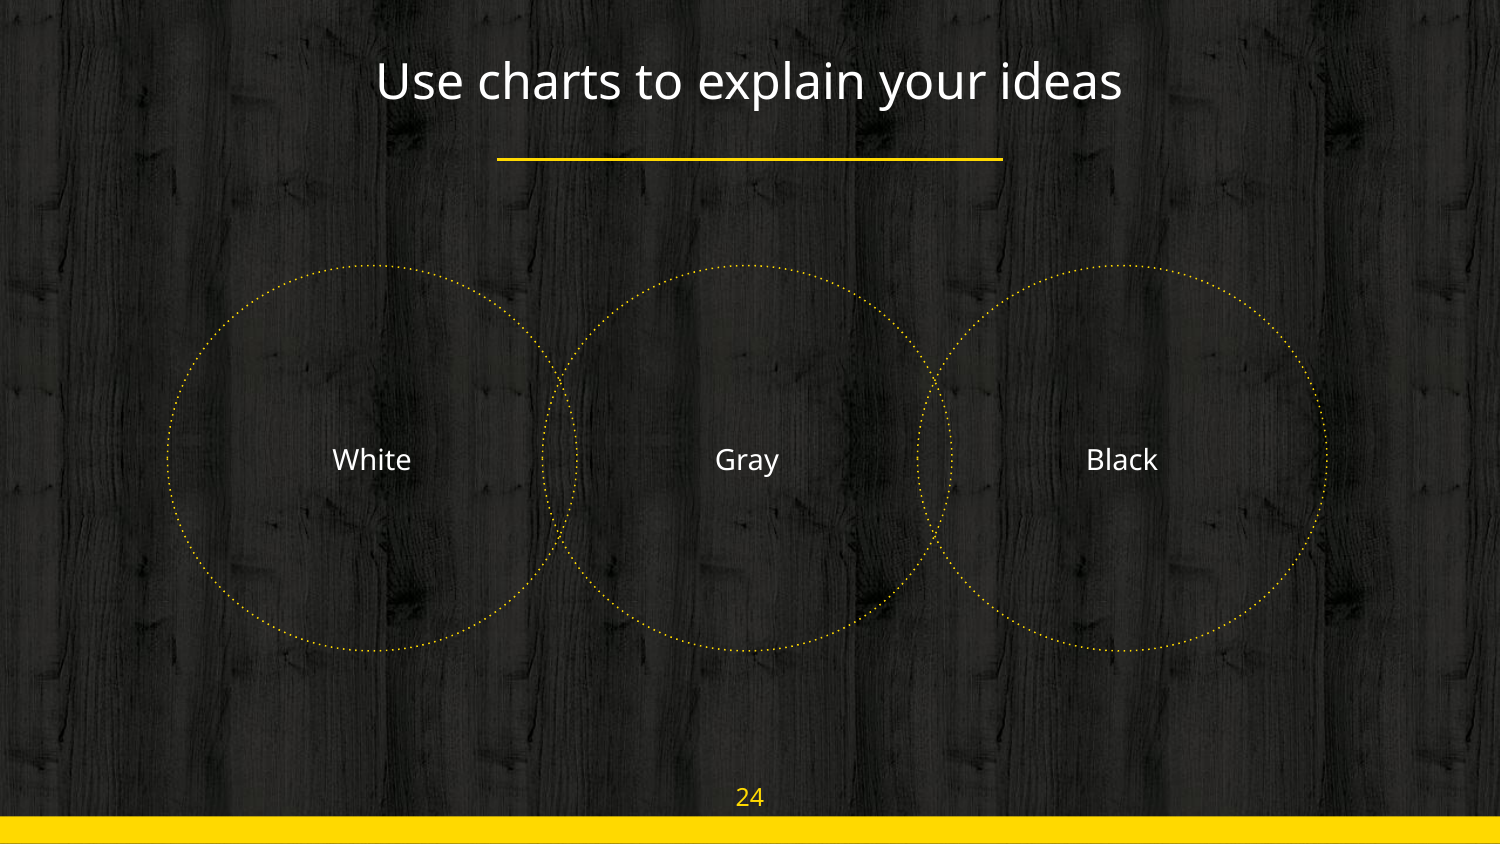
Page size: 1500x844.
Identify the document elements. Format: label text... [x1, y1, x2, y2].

title Use charts to explain your ideas [75, 0, 1425, 160]
text_box Gray [560, 265, 935, 651]
picture [0, 0, 1500, 816]
text_box Black [917, 265, 1327, 651]
slide_number 24 [705, 766, 795, 832]
text_box White [167, 265, 577, 651]
